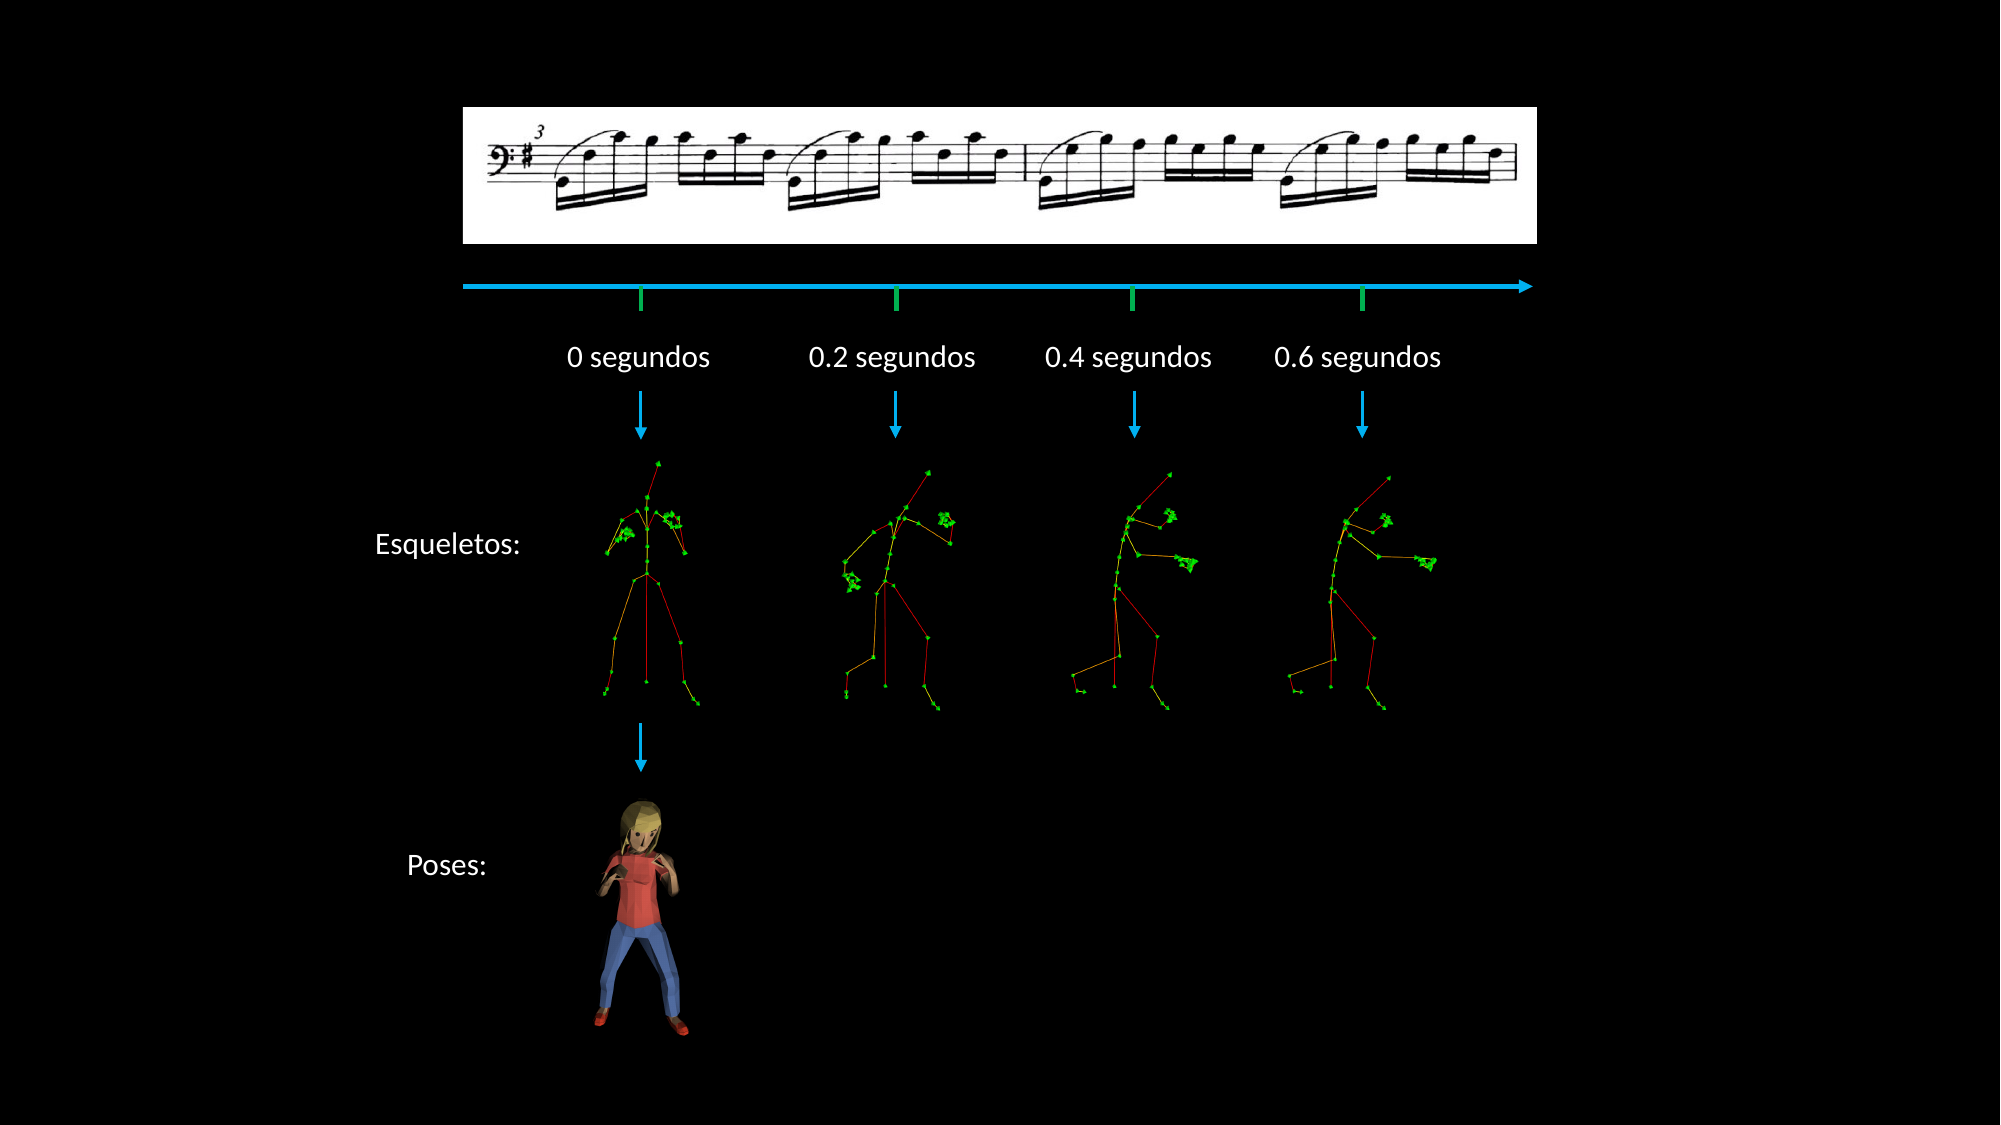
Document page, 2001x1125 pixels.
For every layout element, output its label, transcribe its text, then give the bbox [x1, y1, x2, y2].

picture [1065, 466, 1203, 715]
text_box 0.6 segundos [1259, 328, 1467, 381]
text_box Poses: [392, 836, 569, 889]
picture [569, 791, 747, 1045]
picture [1280, 468, 1444, 715]
picture [462, 107, 1537, 244]
picture [836, 466, 960, 715]
text_box 0 segundos [552, 328, 730, 381]
text_box 0.4 segundos [1030, 328, 1238, 381]
text_box 0.2 segundos [794, 328, 1002, 381]
picture [598, 444, 704, 716]
text_box Esqueletos: [360, 515, 538, 568]
